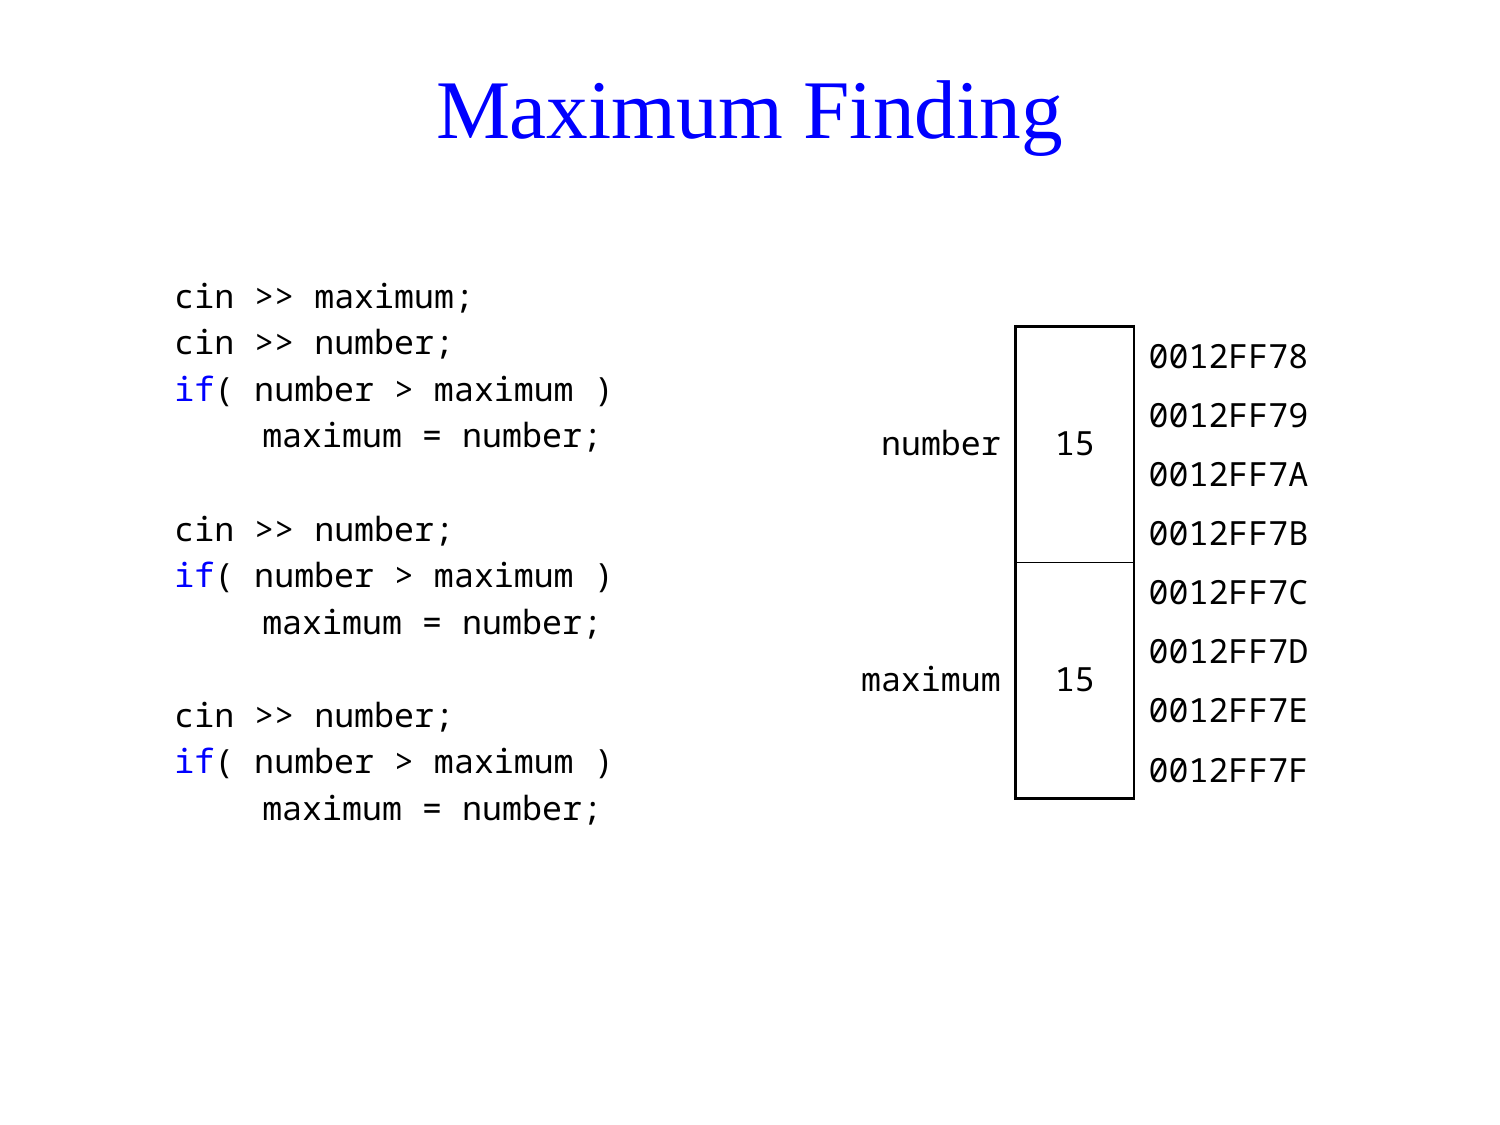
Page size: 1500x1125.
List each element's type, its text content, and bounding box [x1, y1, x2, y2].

table_header 15 [1017, 328, 1133, 562]
table_header 0012FF78 [1135, 326, 1341, 385]
table_cell maximum [839, 562, 1014, 799]
table_cell 0012FF79 [1135, 385, 1341, 444]
table_cell 0012FF7B [1135, 503, 1341, 562]
table_cell 0012FF7A [1135, 444, 1341, 503]
list cin >> maximum; cin >> number; if( number > maximum ) maximum = number; cin >> number; if( number > maximum ) maximum = number; cin >> number; if( number > maximum ) maximum = number; [159, 266, 633, 858]
table_cell 15 [1017, 563, 1133, 797]
title Maximum Finding [100, 30, 1400, 179]
table_cell 0012FF7D [1135, 621, 1341, 681]
table_header number [839, 326, 1014, 562]
table_cell 0012FF7F [1135, 740, 1341, 799]
table_cell 0012FF7C [1135, 562, 1341, 621]
table_cell 0012FF7E [1135, 681, 1341, 740]
